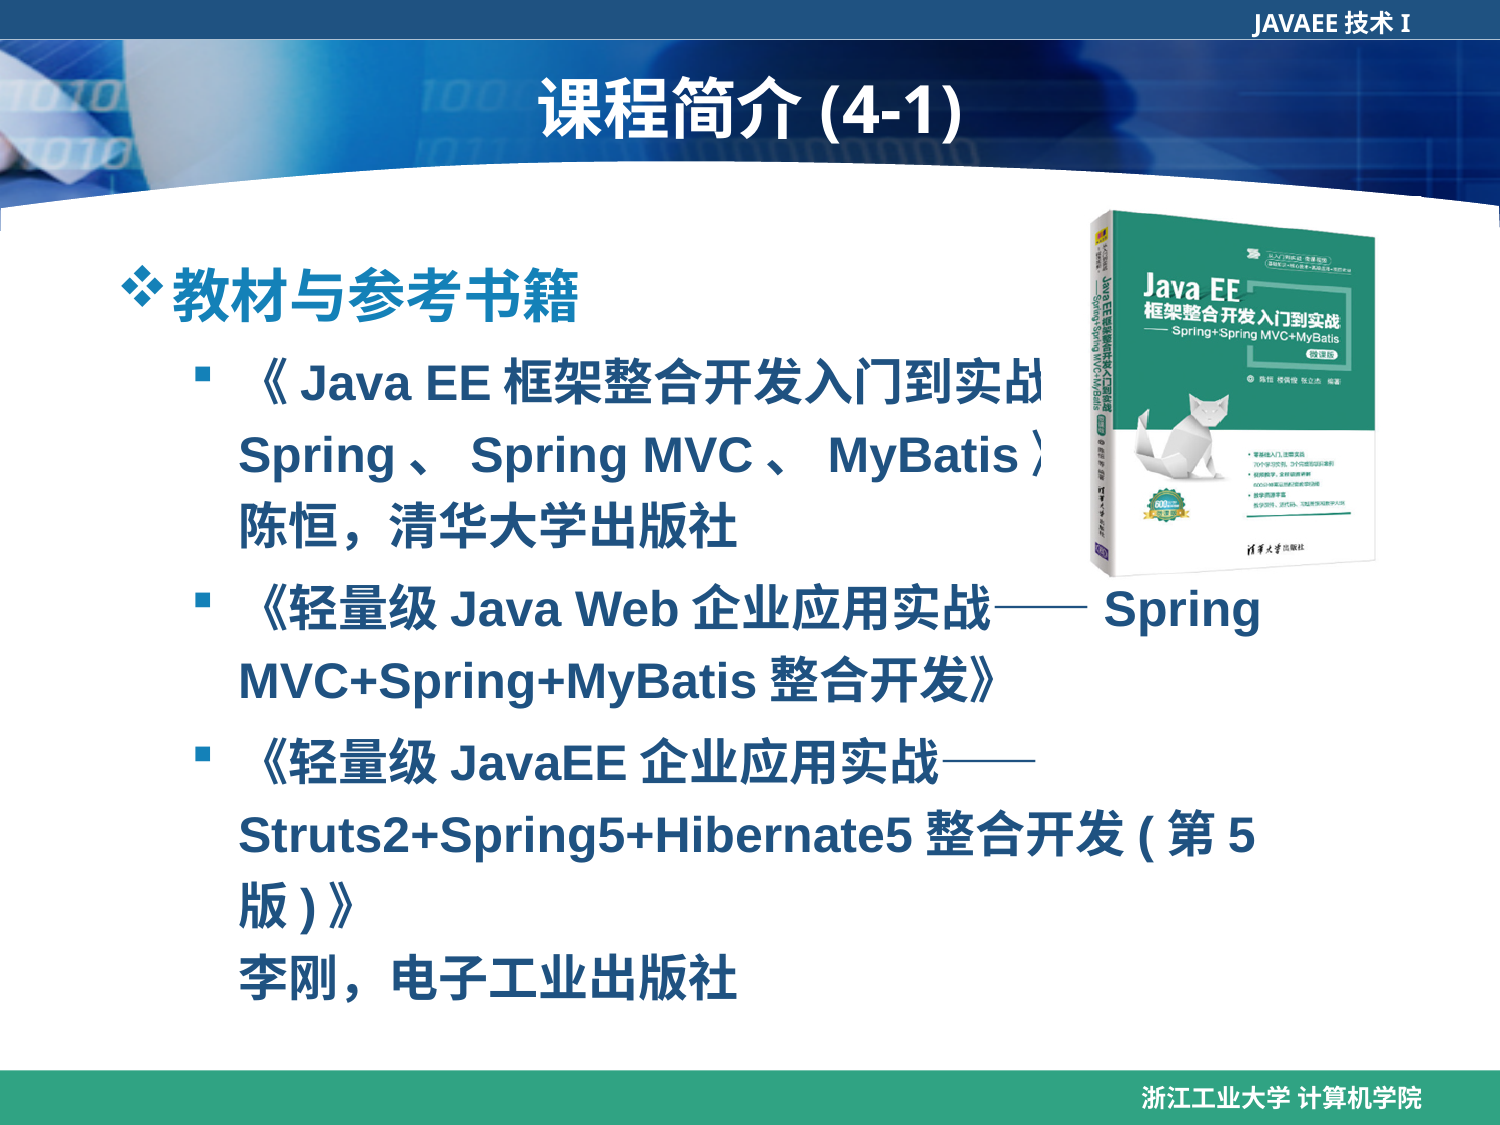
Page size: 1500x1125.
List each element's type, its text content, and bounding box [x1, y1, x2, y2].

picture [0, 40, 1500, 587]
title 课程简介(4-1) [74, 52, 1426, 163]
list 教材与参考书籍 《Java EE框架整合开发入门到实战 Spring、Spring MVC、MyBatis》 陈恒，清华大学出版社 《轻量级Java Web企业应用实战——Spring MVC+Spring+MyBatis整合开发》 《轻量级JavaEE企业应用实战——Struts2+Spring5+Hibernate5整合开发(第5版)》 李刚，电子工业出版社 [101, 237, 1386, 986]
